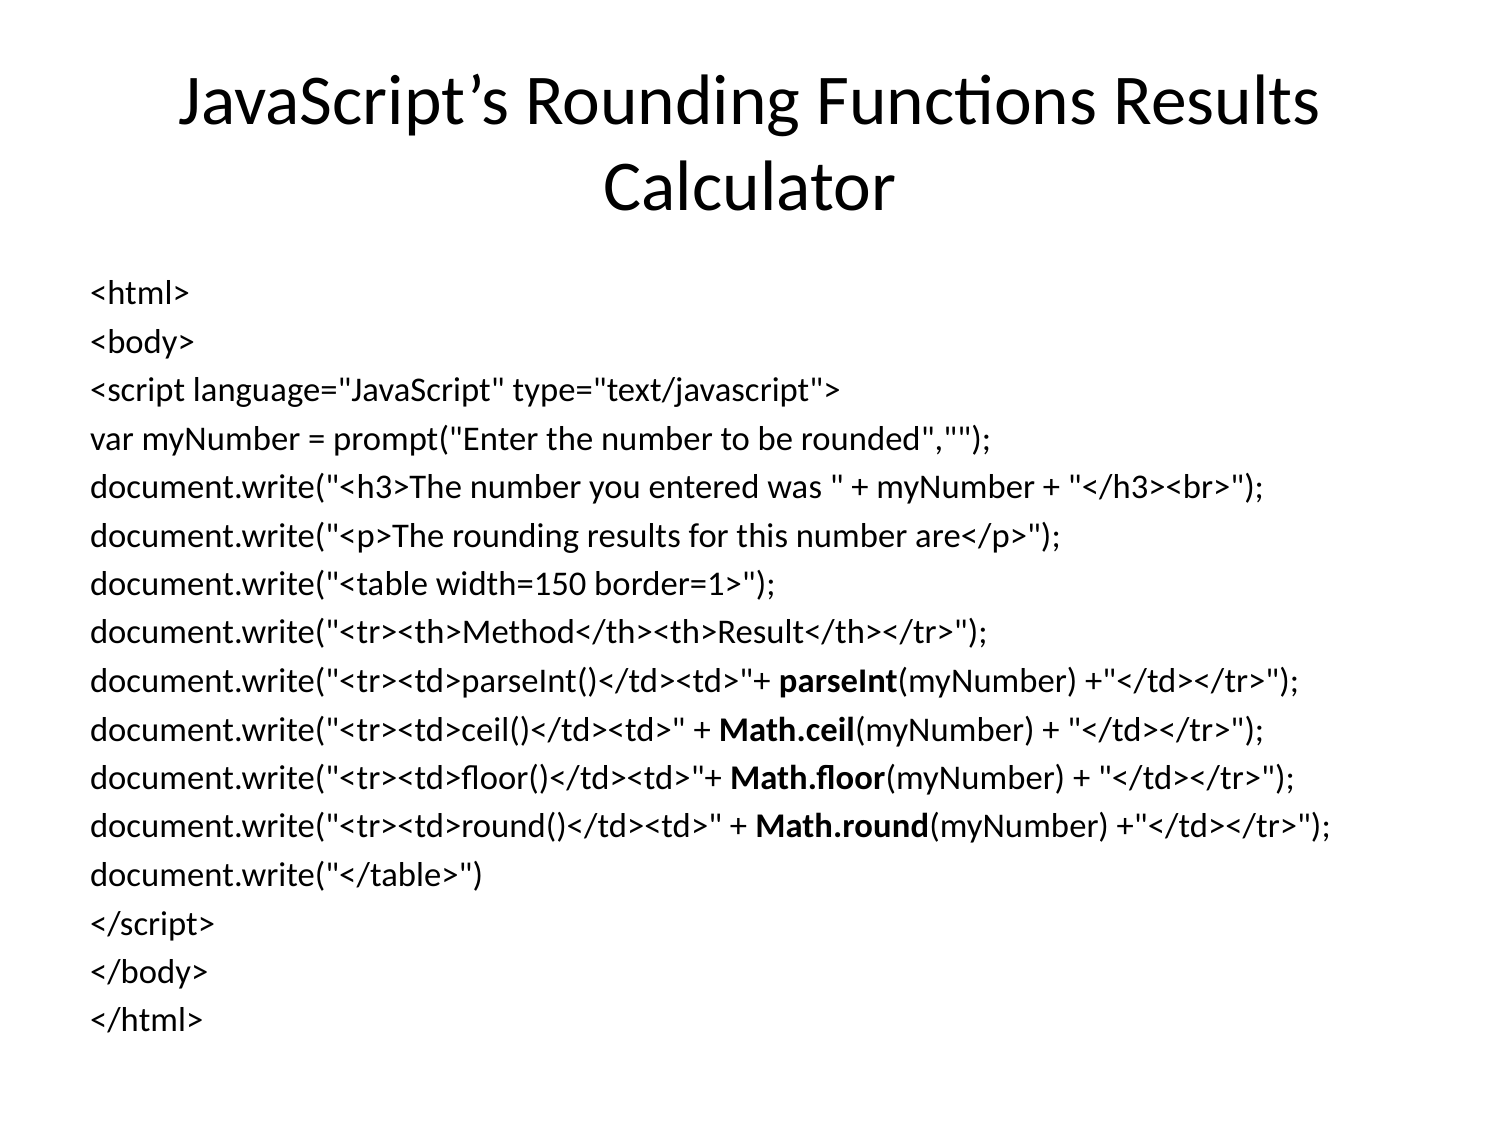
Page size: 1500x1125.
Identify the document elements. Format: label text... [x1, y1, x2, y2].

title JavaScript’s Rounding Functions Results Calculator [75, 45, 1425, 233]
list <html> <body> <script language="JavaScript" type="text/javascript"> var myNumber = prompt("Enter the number to be rounded",""); document.write("<h3>The number you entered was " + myNumber + "</h3><br>"); document.write("<p>The rounding results for this number are</p>"); document.write("<table width=150 border=1>"); document.write("<tr><th>Method</th><th>Result</th></tr>"); document.write("<tr><td>parseInt()</td><td>"+ parseInt(myNumber) +"</td></tr>"); document.write("<tr><td>ceil()</td><td>" + Math.ceil(myNumber) + "</td></tr>"); document.write("<tr><td>floor()</td><td>"+ Math.floor(myNumber) + "</td></tr>"); document.write("<tr><td>round()</td><td>" + Math.round(myNumber) +"</td></tr>"); document.write("</table>") </script> </body> </html> [75, 262, 1425, 1075]
